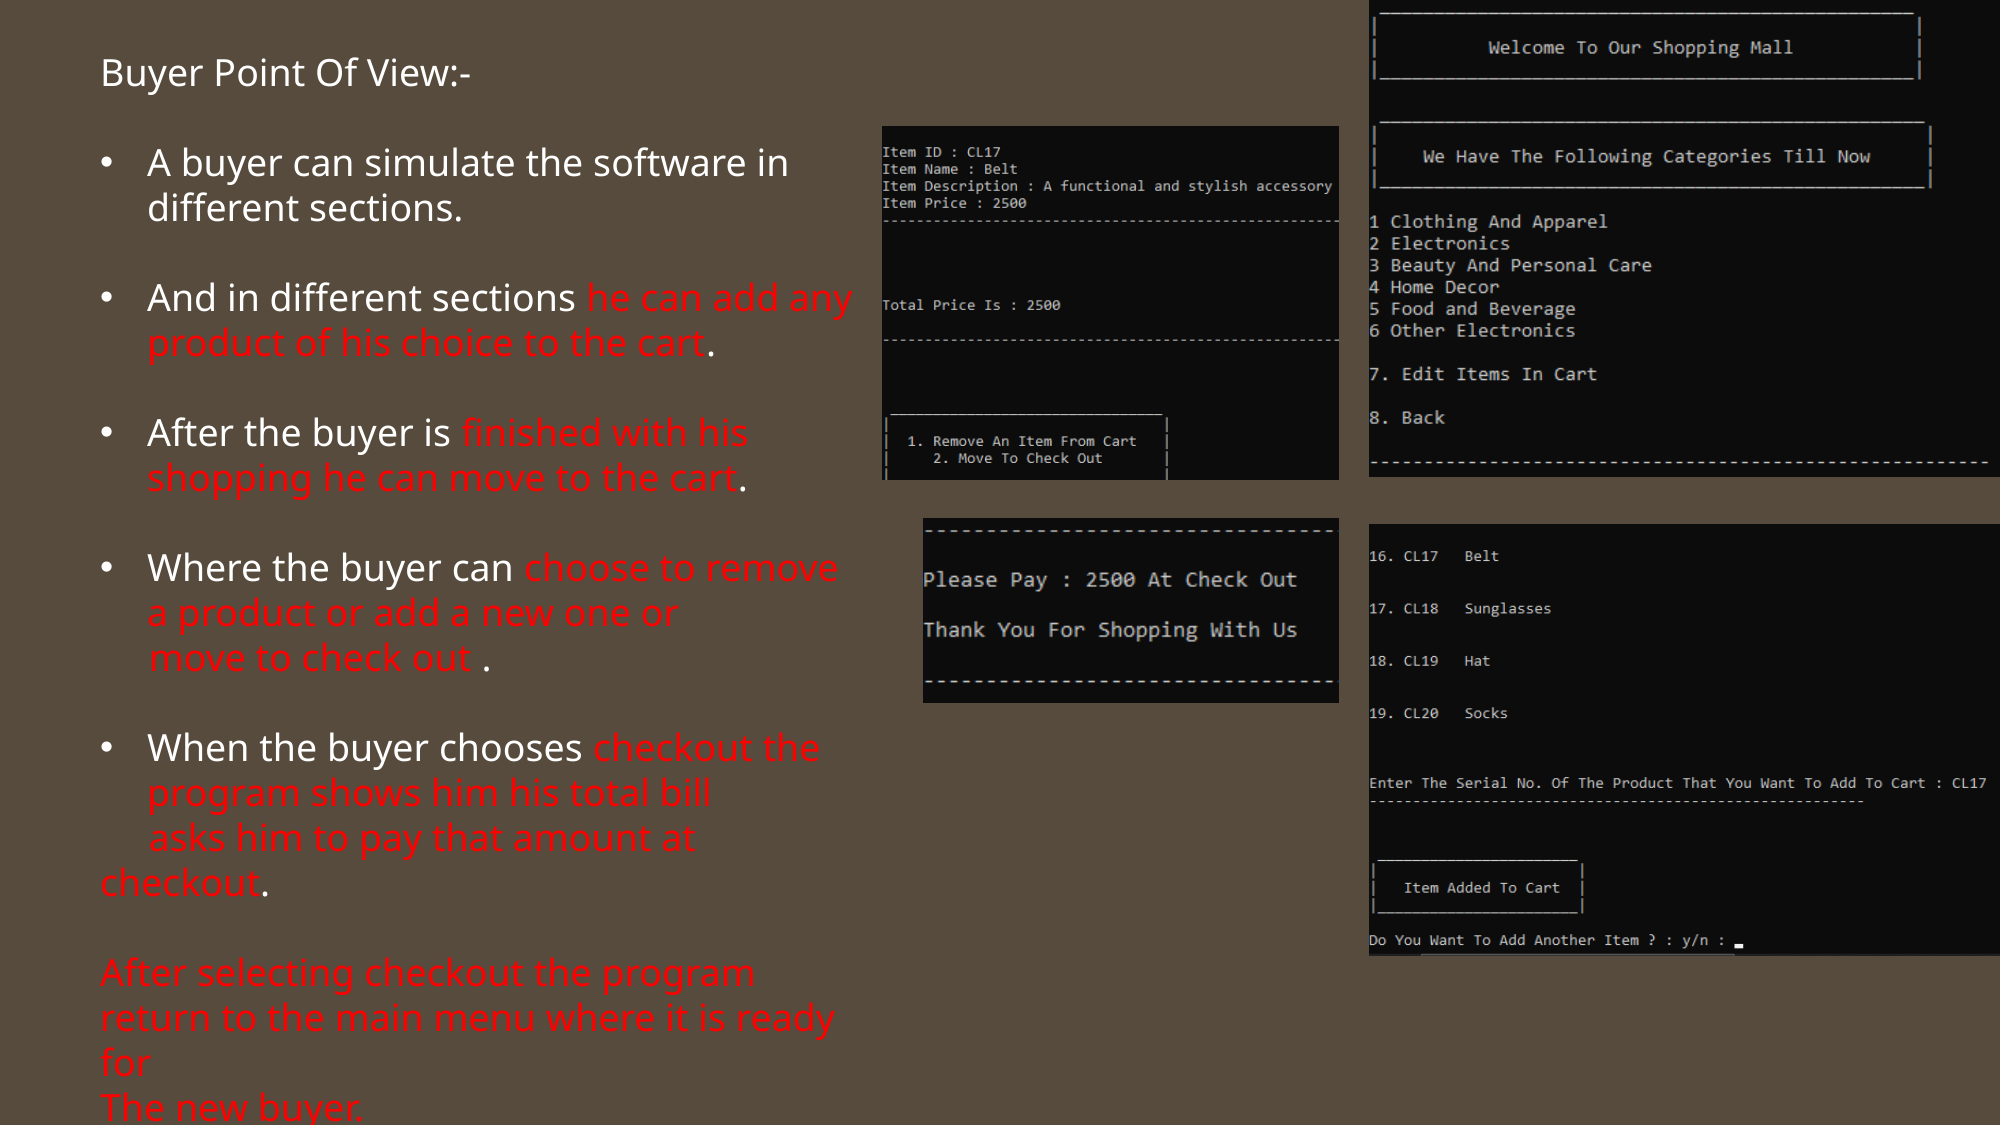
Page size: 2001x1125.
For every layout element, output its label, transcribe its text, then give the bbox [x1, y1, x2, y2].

picture [923, 518, 1340, 703]
text_box Buyer Point Of View:- A buyer can simulate the software in different sections. And in different sections he can add any product of his choice to the cart. After the buyer is finished with his shopping he can move to the cart. Where the buyer can choose to remove a product or add a new one or move to check out . When the buyer chooses checkout the program shows him his total bill asks him to pay that amount at checkout. After selecting checkout the program return to the main menu where it is ready for The new buyer. [85, 41, 883, 1125]
picture [1369, 524, 2000, 956]
picture [882, 126, 1340, 481]
picture [1368, 0, 2000, 477]
